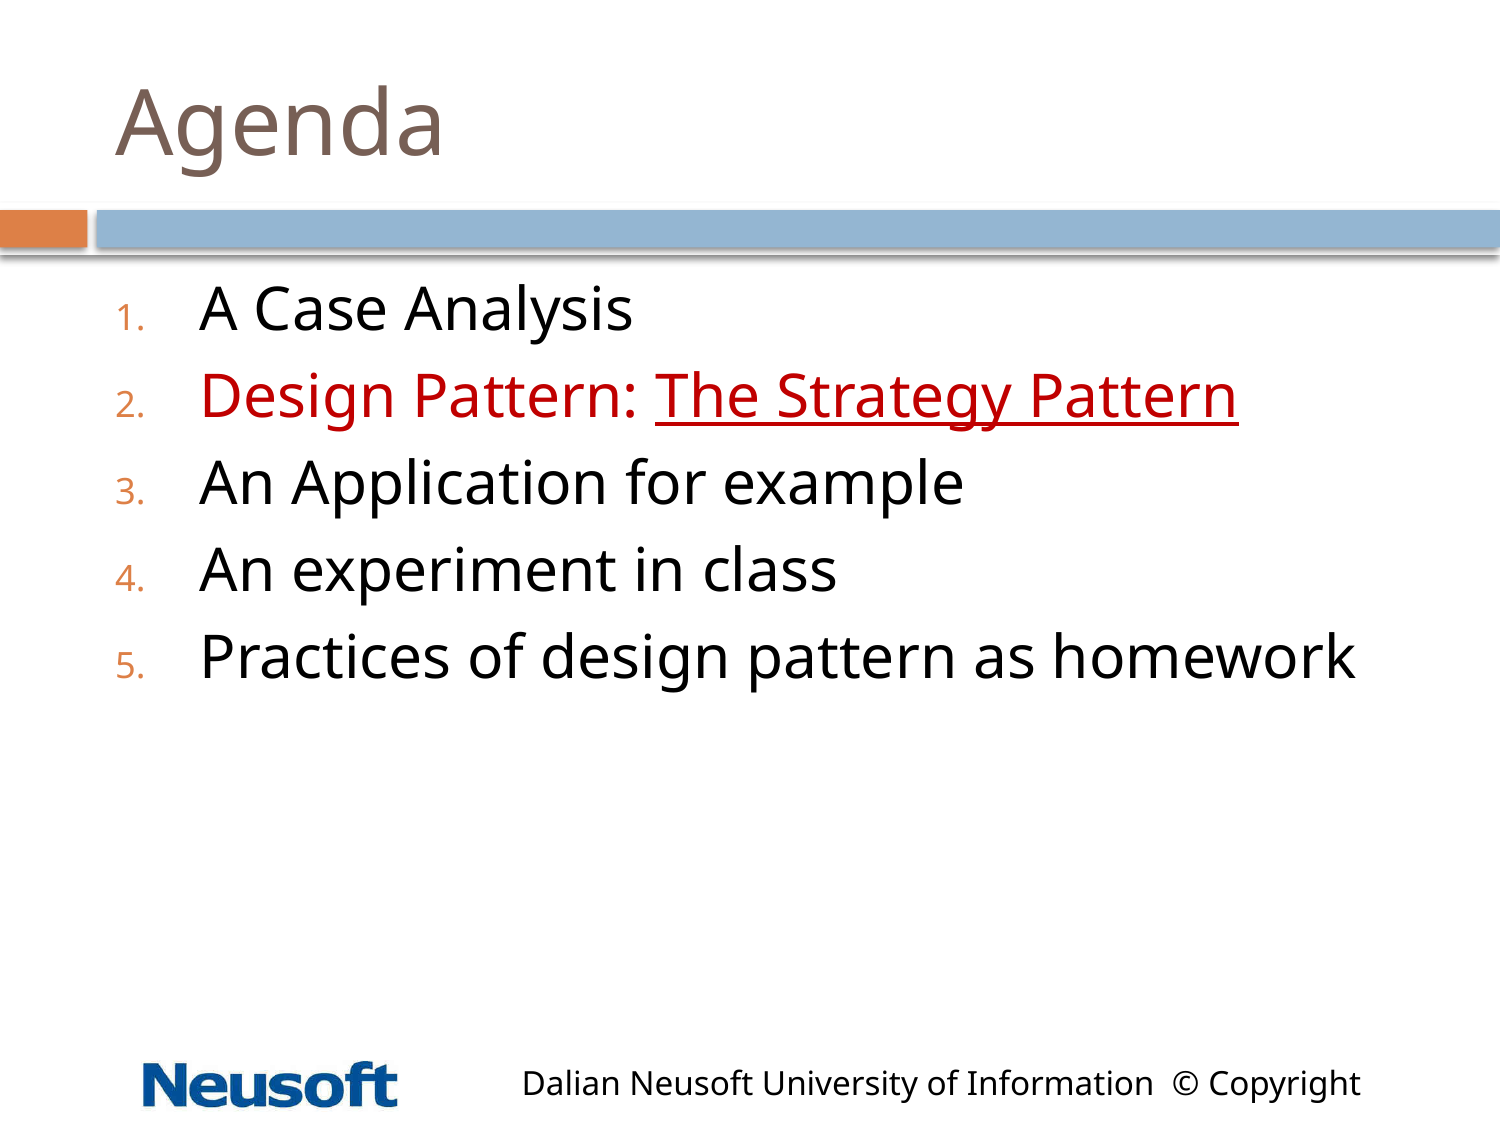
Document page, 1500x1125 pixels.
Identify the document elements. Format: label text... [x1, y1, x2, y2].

picture [140, 1054, 399, 1114]
text_box Dalian Neusoft University of Information © Copyright [506, 1054, 1378, 1110]
list A Case Analysis Design Pattern: The Strategy Pattern An Application for example An experiment in class Practices of design pattern as homework [100, 262, 1438, 1000]
title Agenda [100, 37, 1438, 200]
